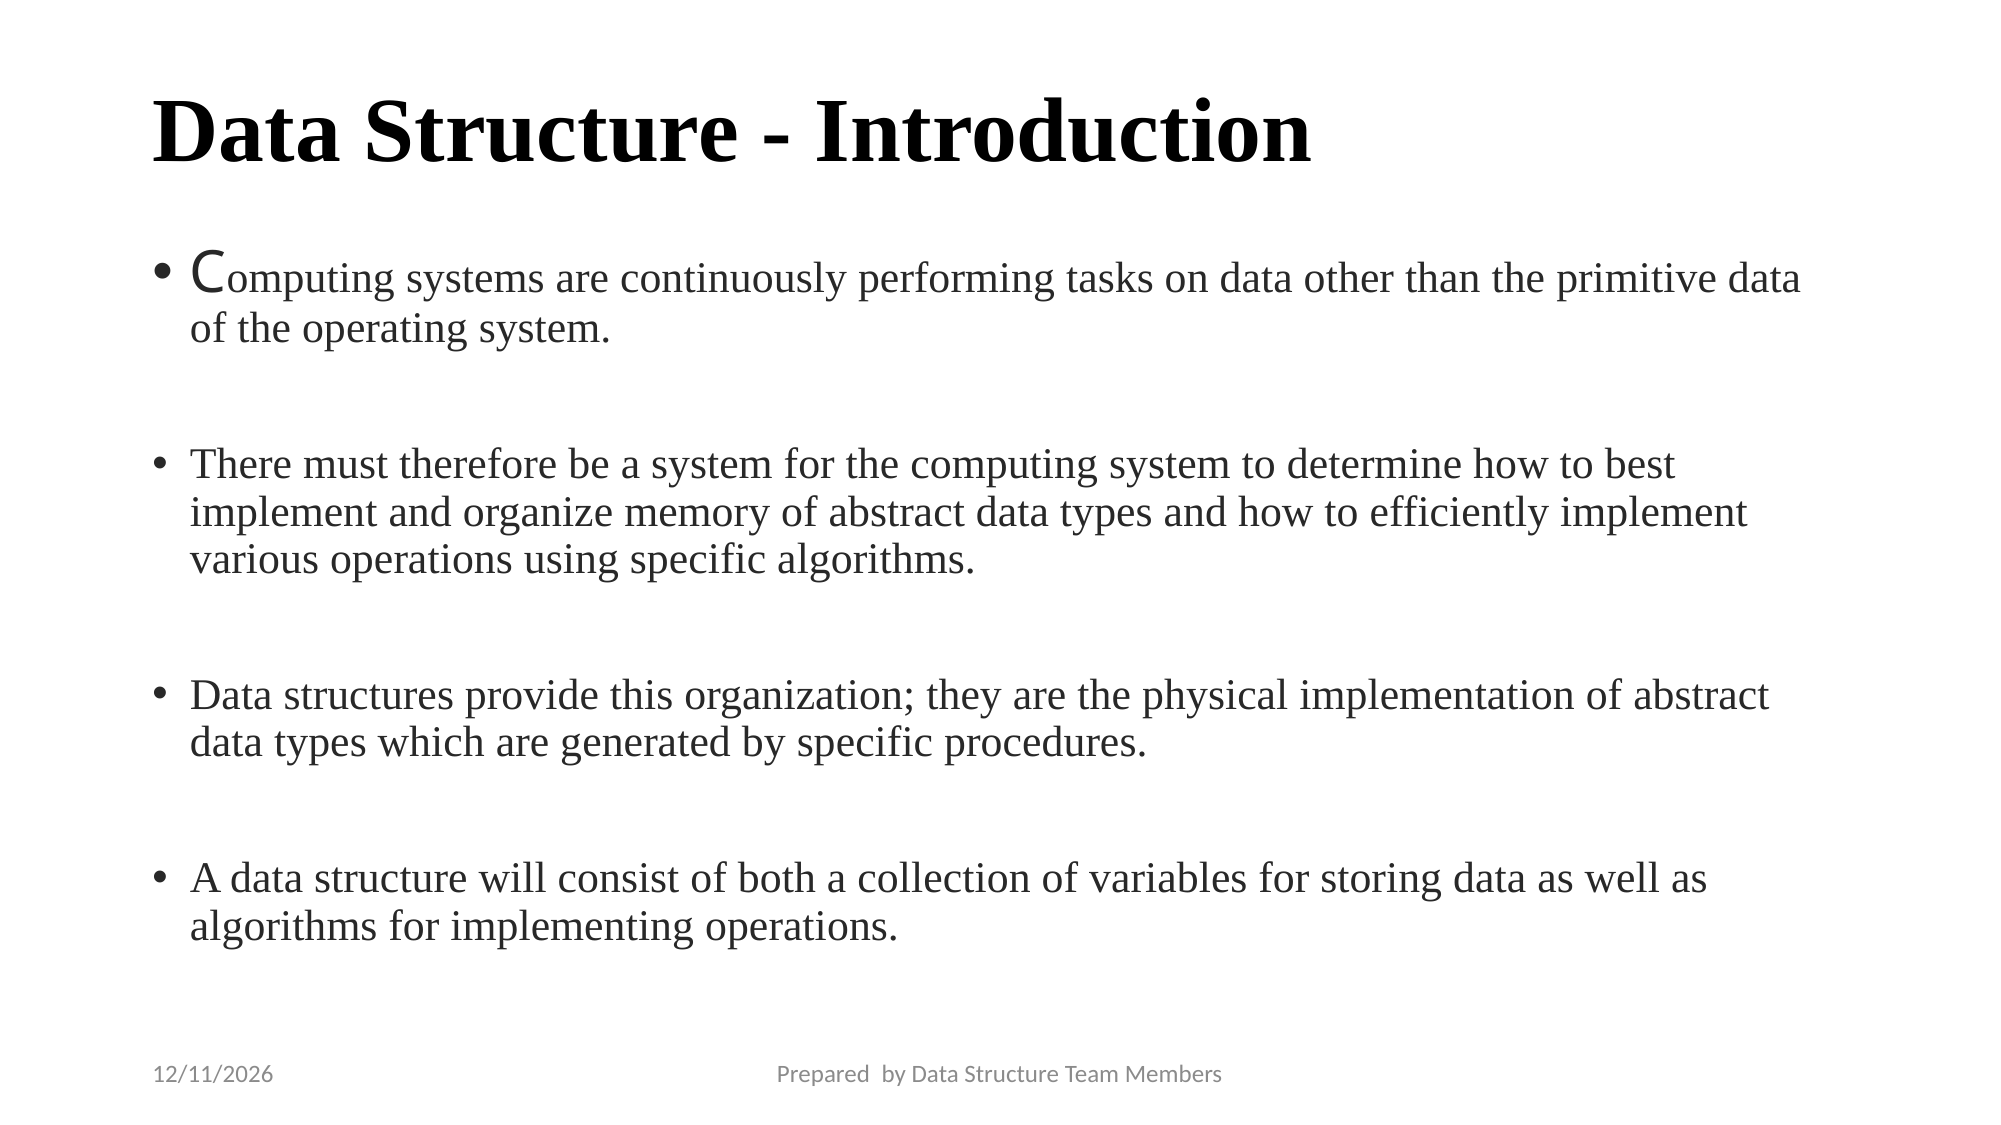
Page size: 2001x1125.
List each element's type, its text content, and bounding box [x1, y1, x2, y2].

list Computing systems are continuously performing tasks on data other than the primitive data of the operating system. There must therefore be a system for the computing system to determine how to best implement and organize memory of abstract data types and how to efficiently implement various operations using specific algorithms. Data structures provide this organization; they are the physical implementation of abstract data types which are generated by specific procedures. A data structure will consist of both a collection of variables for storing data as well as algorithms for implementing operations. [137, 234, 1863, 1014]
title Data Structure - Introduction [137, 55, 1863, 208]
footer Prepared by Data Structure Team Members [662, 1042, 1338, 1103]
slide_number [137, 1042, 588, 1103]
